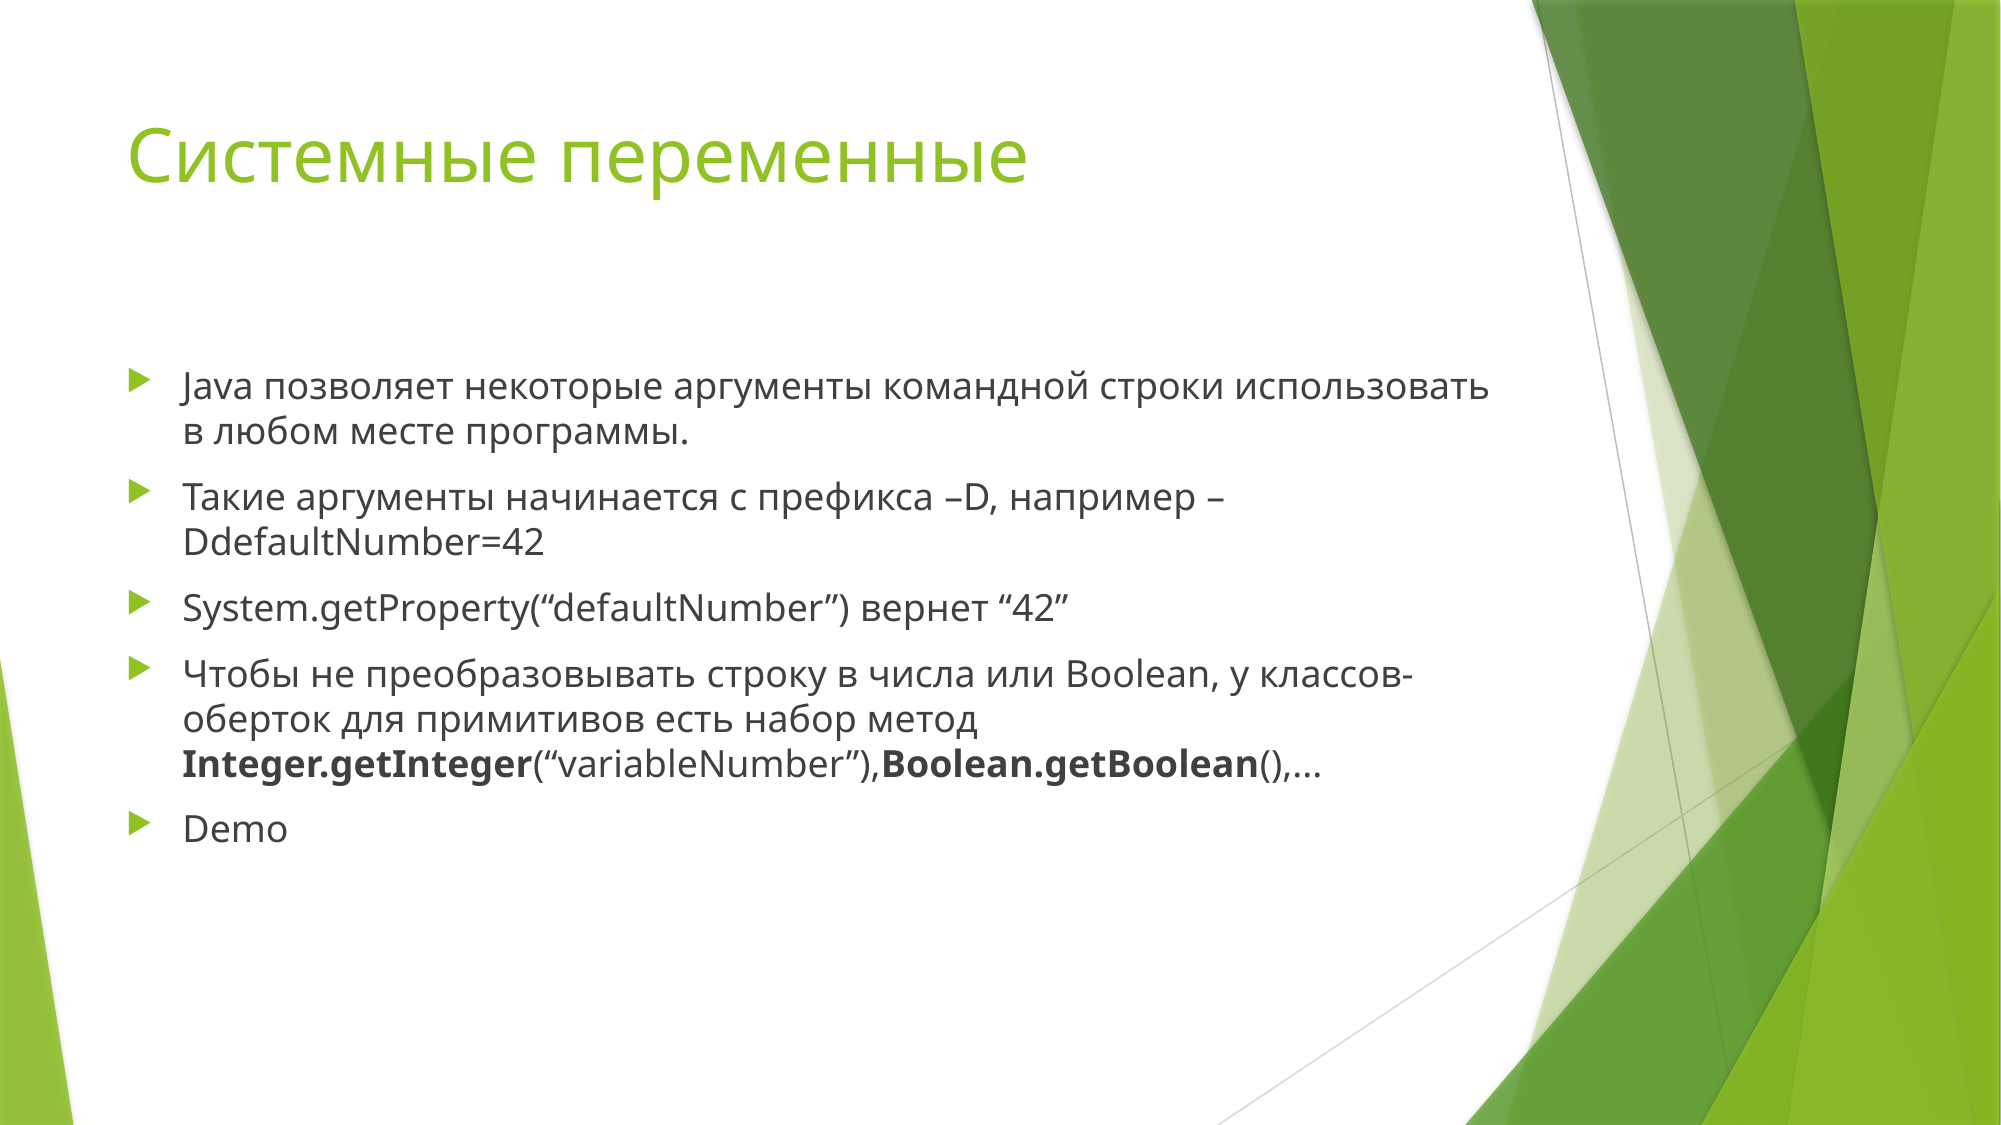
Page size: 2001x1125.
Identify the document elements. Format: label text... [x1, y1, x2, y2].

title Системные переменные [111, 99, 1522, 317]
list Java позволяет некоторые аргументы командной строки использовать в любом месте программы. Такие аргументы начинается с префикса –D, например –DdefaultNumber=42 System.getProperty(“defaultNumber”) вернет “42” Чтобы не преобразовывать строку в числа или Boolean, у классов-оберток для примитивов есть набор метод Integer.getInteger(“variableNumber”),Boolean.getBoolean(),... Demo [111, 354, 1522, 992]
